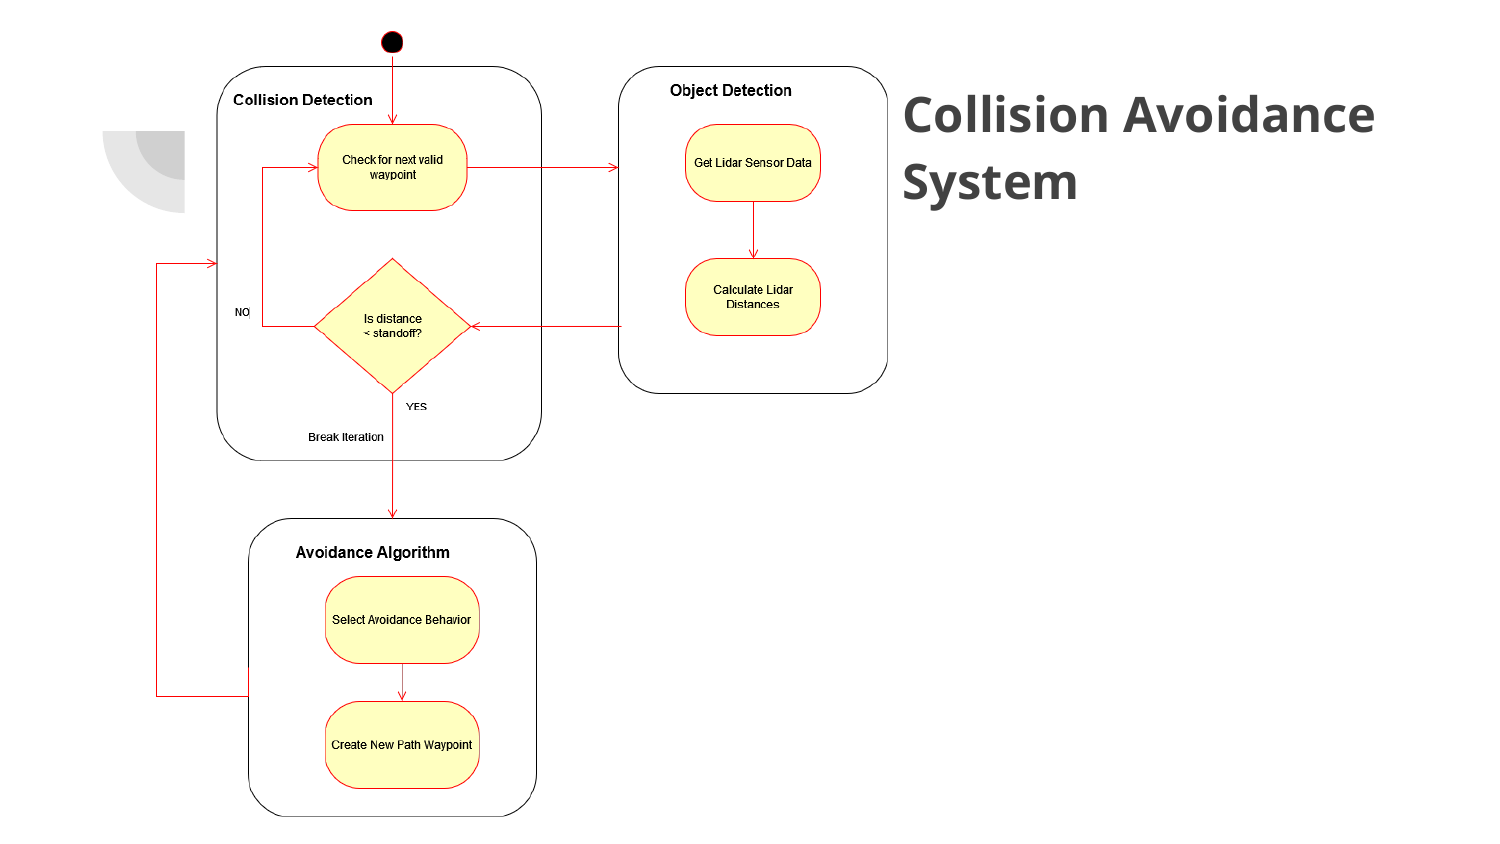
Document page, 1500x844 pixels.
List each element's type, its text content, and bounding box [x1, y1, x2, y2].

title Collision Avoidance System [893, 64, 1465, 229]
picture [147, 26, 888, 817]
